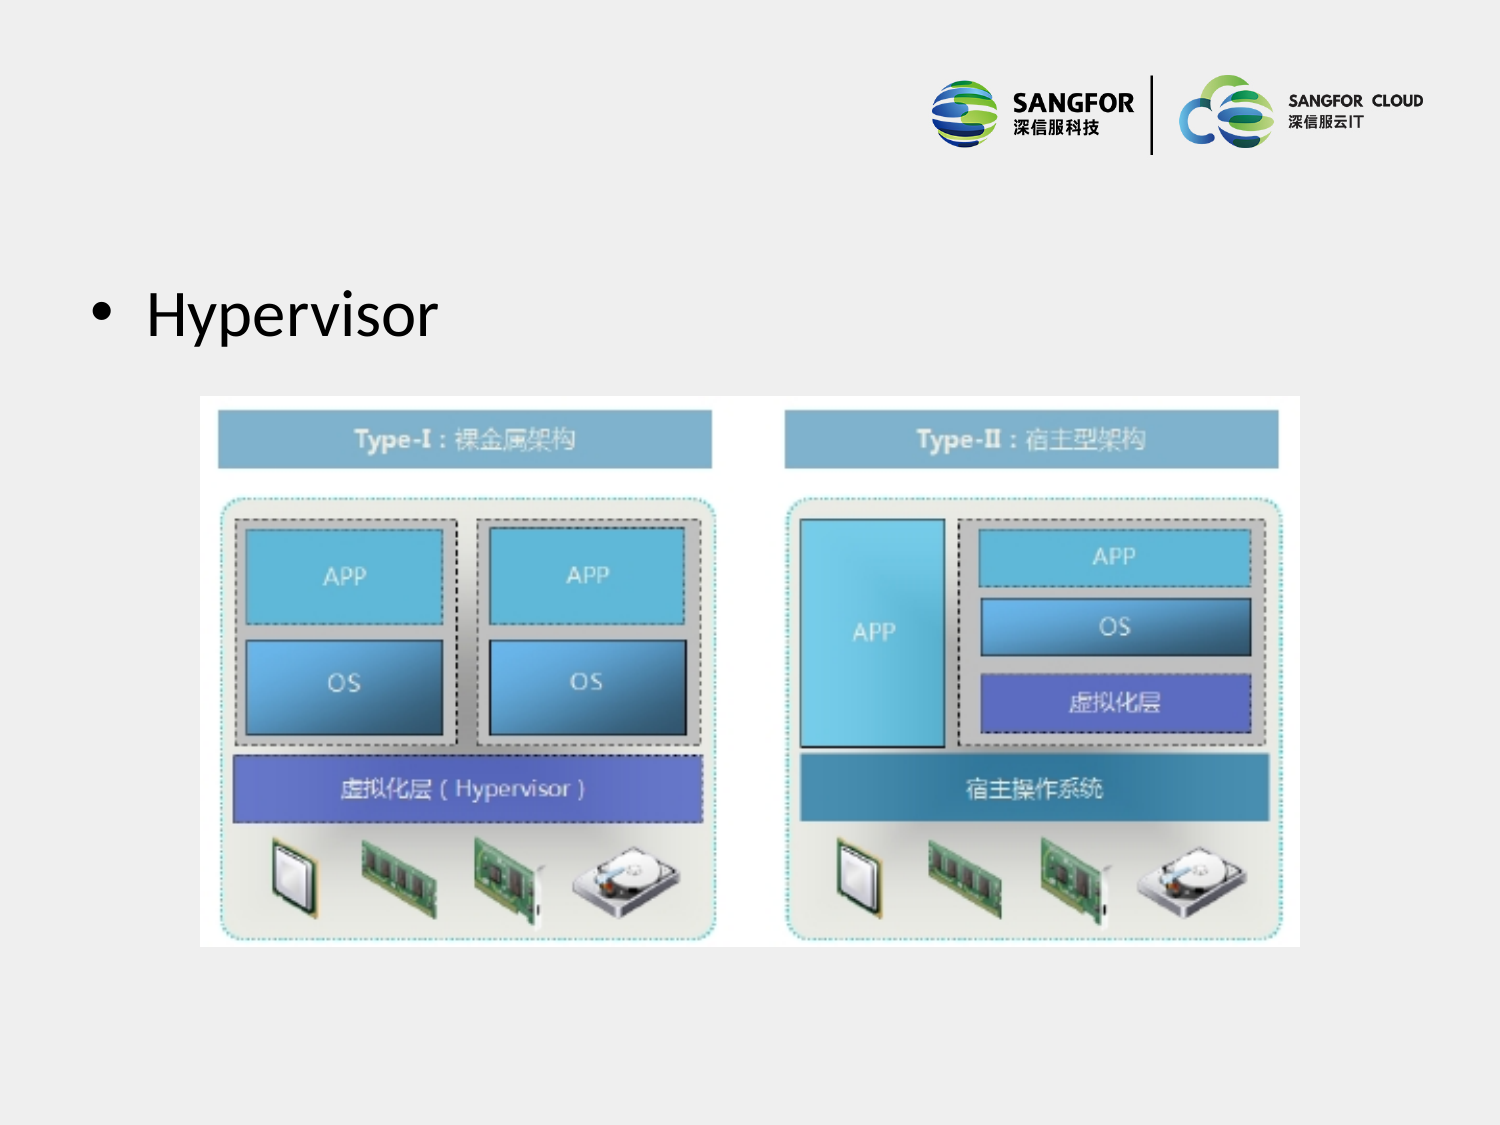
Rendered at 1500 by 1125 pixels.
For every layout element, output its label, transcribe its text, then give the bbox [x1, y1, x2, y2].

picture [0, 0, 1500, 1125]
list Hypervisor [75, 262, 1425, 1005]
